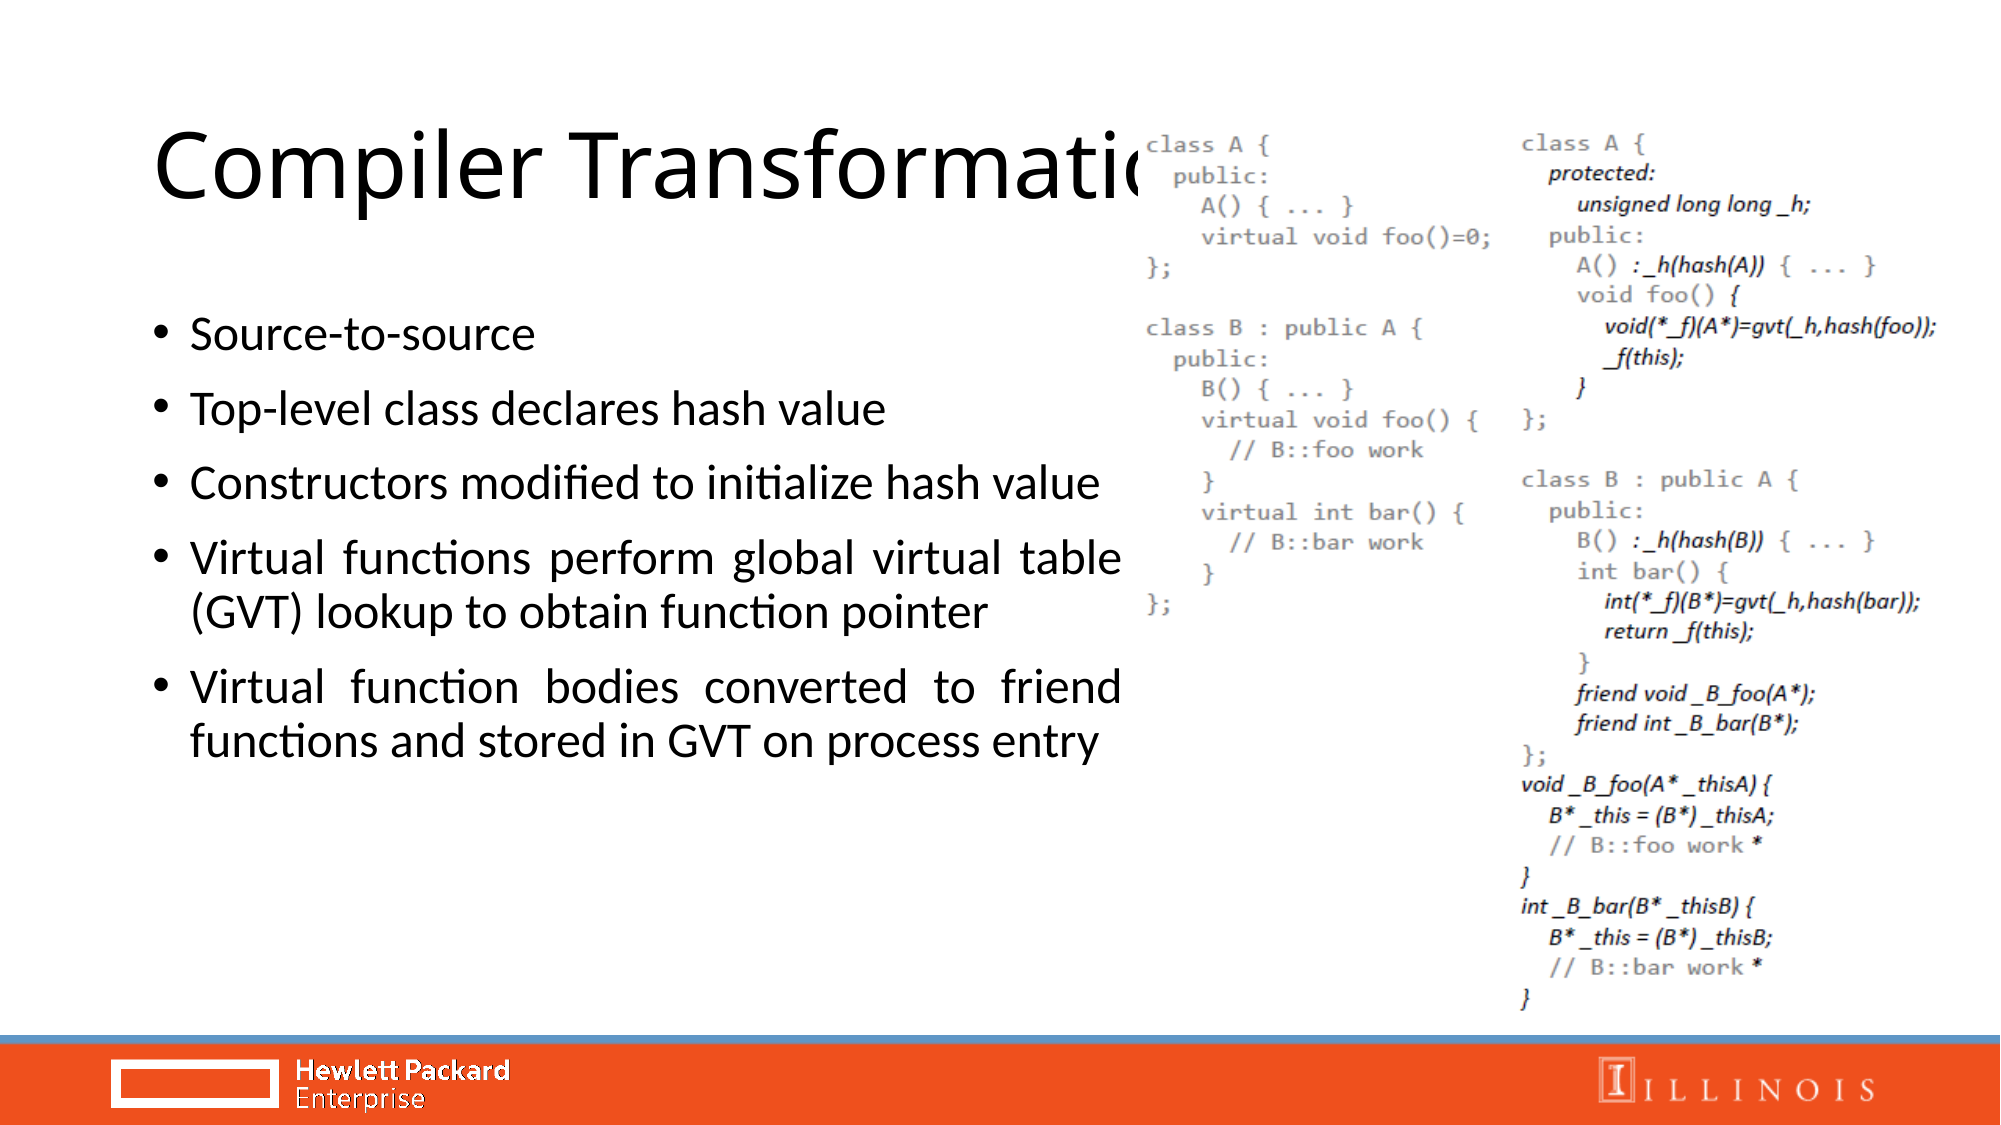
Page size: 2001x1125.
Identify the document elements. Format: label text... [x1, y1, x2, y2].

picture [1137, 121, 1499, 625]
picture [0, 1035, 2000, 1125]
title Compiler Transformation [137, 59, 1863, 278]
list Source-to-source Top-level class declares hash value Constructors modified to initialize hash value Virtual functions perform global virtual table (GVT) lookup to obtain function pointer Virtual function bodies converted to friend functions and stored in GVT on process entry [137, 299, 1138, 1014]
picture [1513, 118, 1945, 1025]
